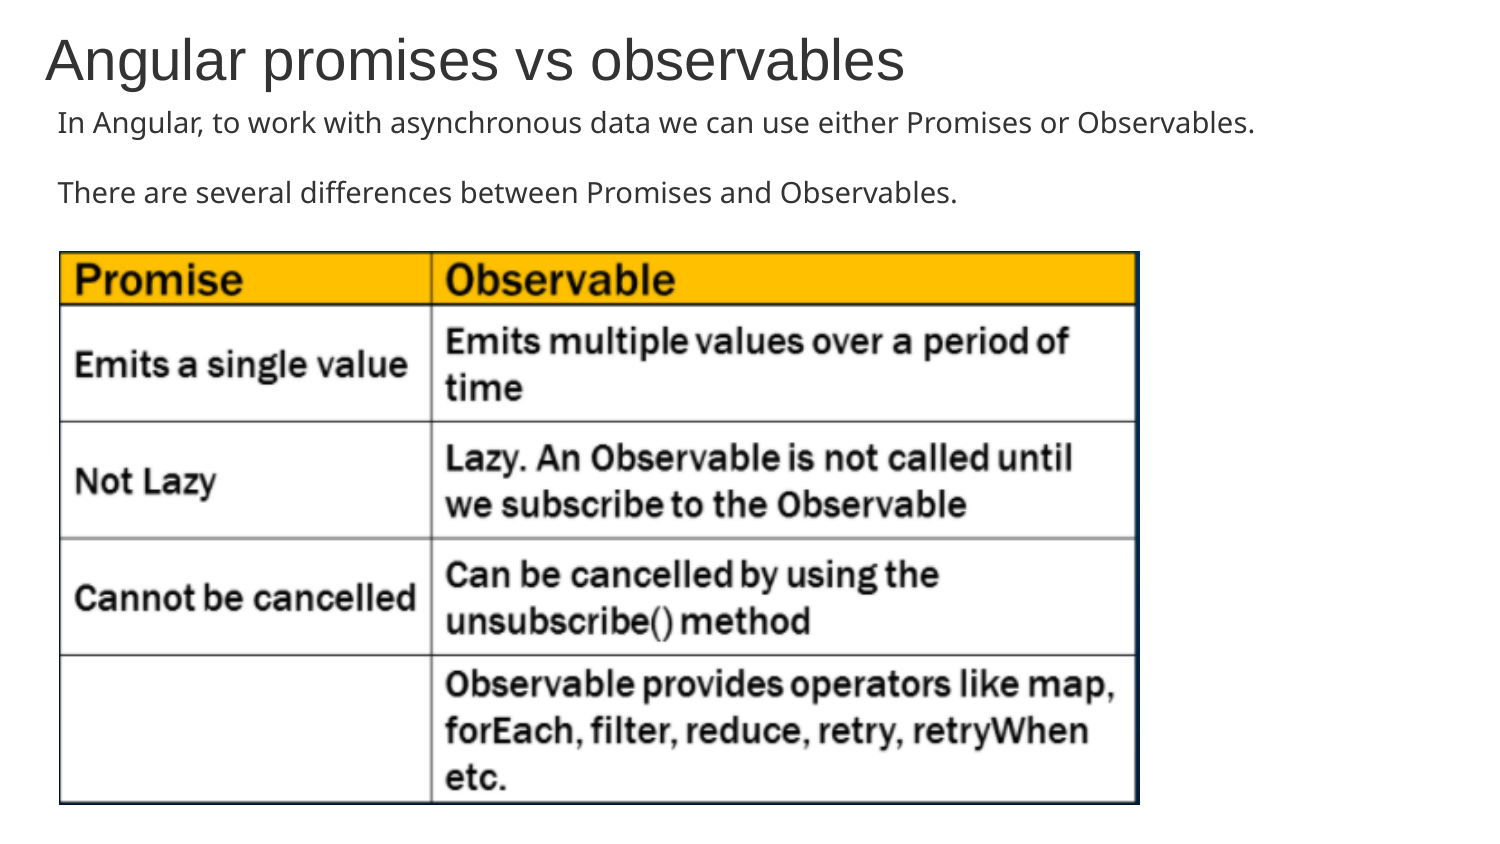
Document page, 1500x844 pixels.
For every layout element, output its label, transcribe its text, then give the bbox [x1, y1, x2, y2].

text_box Angular promises vs observables [30, 0, 1470, 105]
text_box In Angular, to work with asynchronous data we can use either Promises or Observables. There are several differences between Promises and Observables. [42, 94, 1439, 219]
picture [59, 251, 1140, 805]
